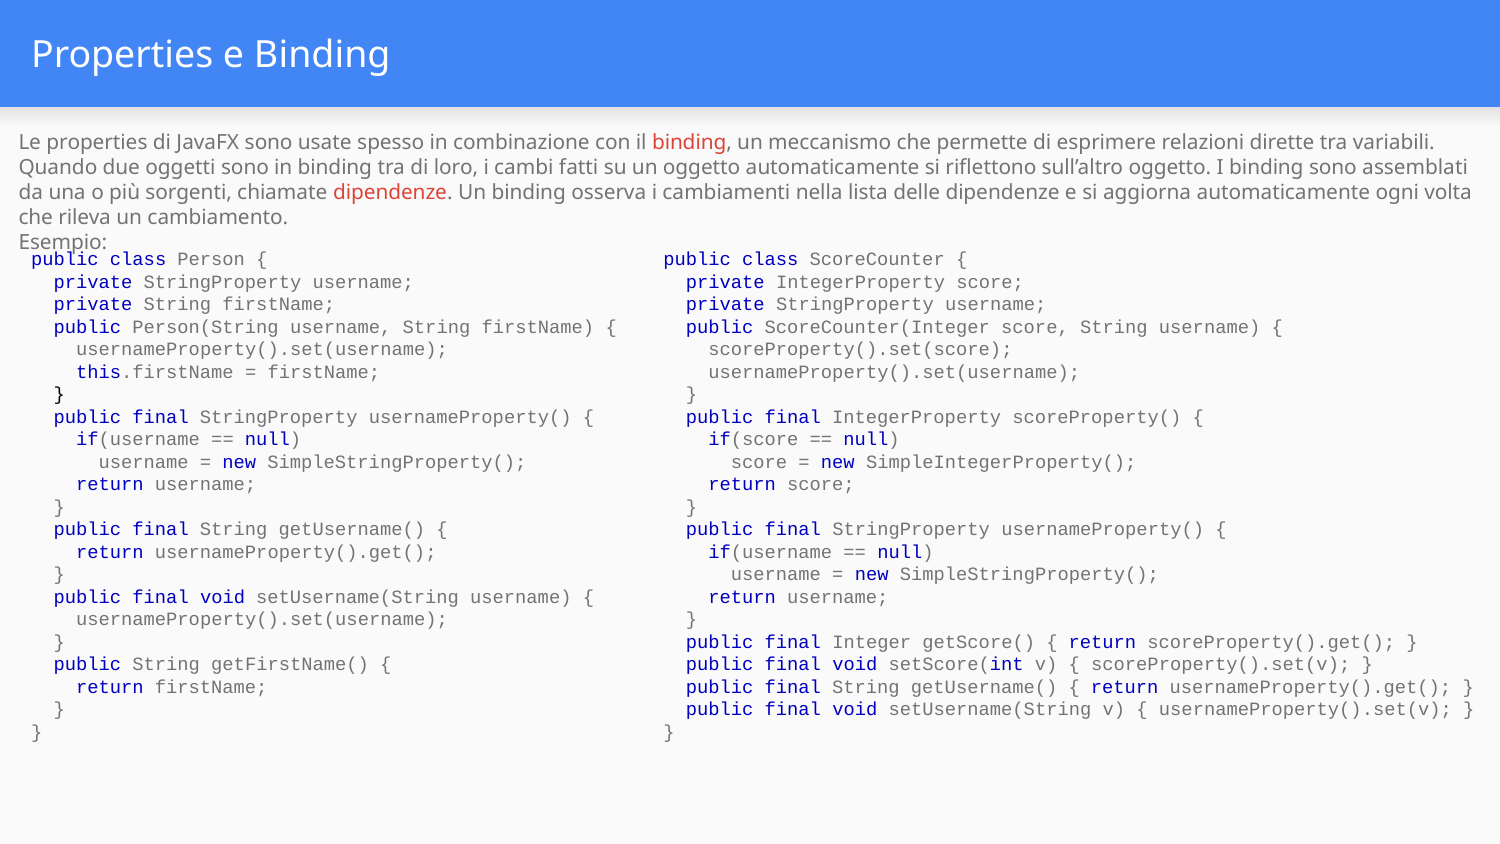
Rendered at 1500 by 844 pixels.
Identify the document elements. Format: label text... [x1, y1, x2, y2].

text_box Le properties di JavaFX sono usate spesso in combinazione con il binding, un meccanismo che permette di esprimere relazioni dirette tra variabili. Quando due oggetti sono in binding tra di loro, i cambi fatti su un oggetto automaticamente si riflettono sull’altro oggetto. I binding sono assemblati da una o più sorgenti, chiamate dipendenze. Un binding osserva i cambiamenti nella lista delle dipendenze e si aggiorna automaticamente ogni volta che rileva un cambiamento. Esempio: [3, 113, 1500, 294]
title Properties e Binding [16, 2, 1464, 102]
text_box public class Person { private StringProperty username; private String firstName; public Person(String username, String firstName) { usernameProperty().set(username); this.firstName = firstName; } public final StringProperty usernameProperty() { if(username == null) username = new SimpleStringProperty(); return username; } public final String getUsername() { return usernameProperty().get(); } public final void setUsername(String username) { usernameProperty().set(username); } public String getFirstName() { return firstName; } } [16, 231, 648, 757]
text_box public class ScoreCounter { private IntegerProperty score; private StringProperty username; public ScoreCounter(Integer score, String username) { scoreProperty().set(score); usernameProperty().set(username); } public final IntegerProperty scoreProperty() { if(score == null) score = new SimpleIntegerProperty(); return score; } public final StringProperty usernameProperty() { if(username == null) username = new SimpleStringProperty(); return username; } public final Integer getScore() { return scoreProperty().get(); } public final void setScore(int v) { scoreProperty().set(v); } public final String getUsername() { return usernameProperty().get(); } public final void setUsername(String v) { usernameProperty().set(v); } } [648, 231, 1500, 757]
